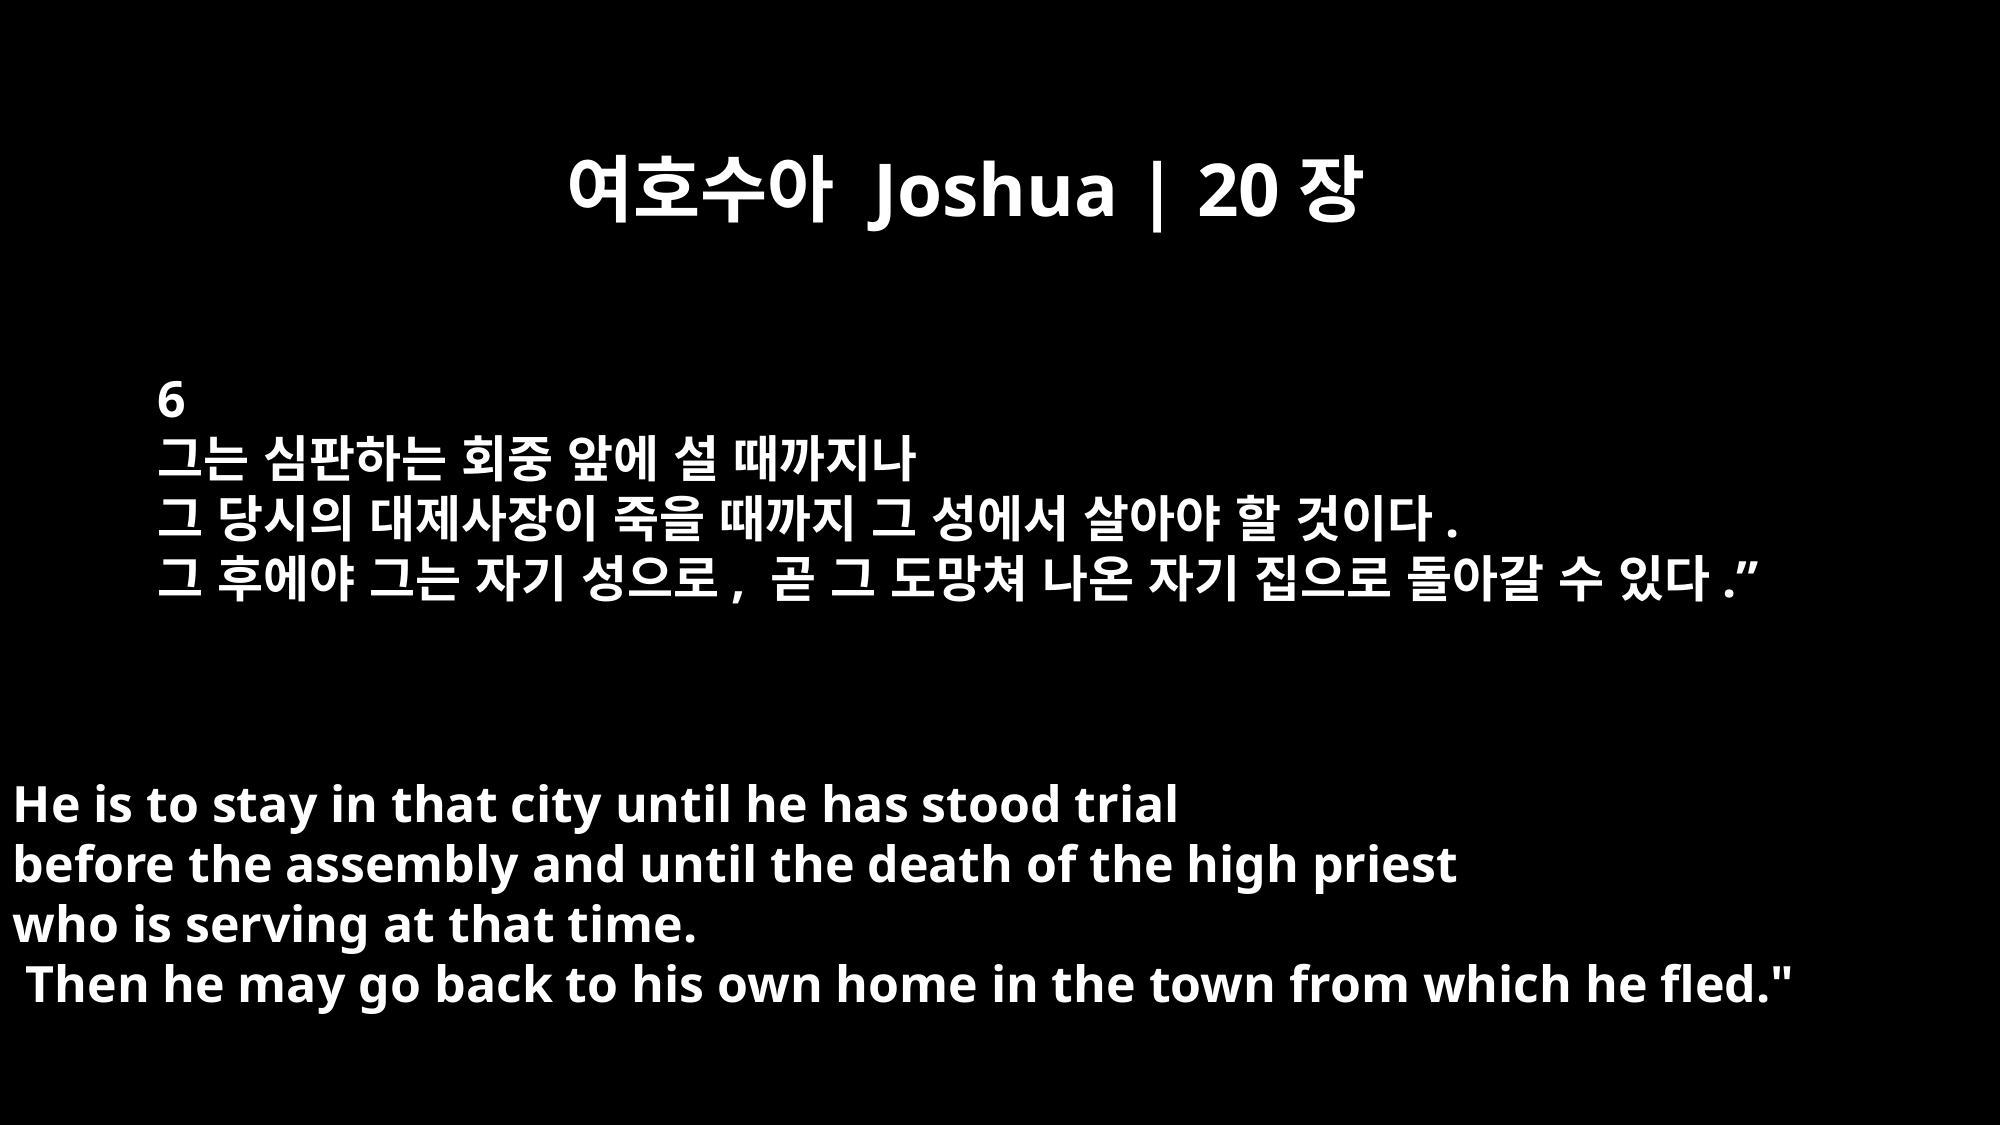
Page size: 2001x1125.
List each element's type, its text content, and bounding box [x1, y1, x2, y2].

text_box 여호수아 Joshua | 20장 [551, 136, 1381, 239]
text_box 6 그는 심판하는 회중 앞에 설 때까지나 그 당시의 대제사장이 죽을 때까지 그 성에서 살아야 할 것이다. 그 후에야 그는 자기 성으로, 곧 그 도망쳐 나온 자기 집으로 돌아갈 수 있다.” [142, 359, 1775, 615]
text_box He is to stay in that city until he has stood trial before the assembly and until the death of the high priest who is serving at that time. Then he may go back to his own home in the town from which he fled." [0, 764, 1810, 1020]
